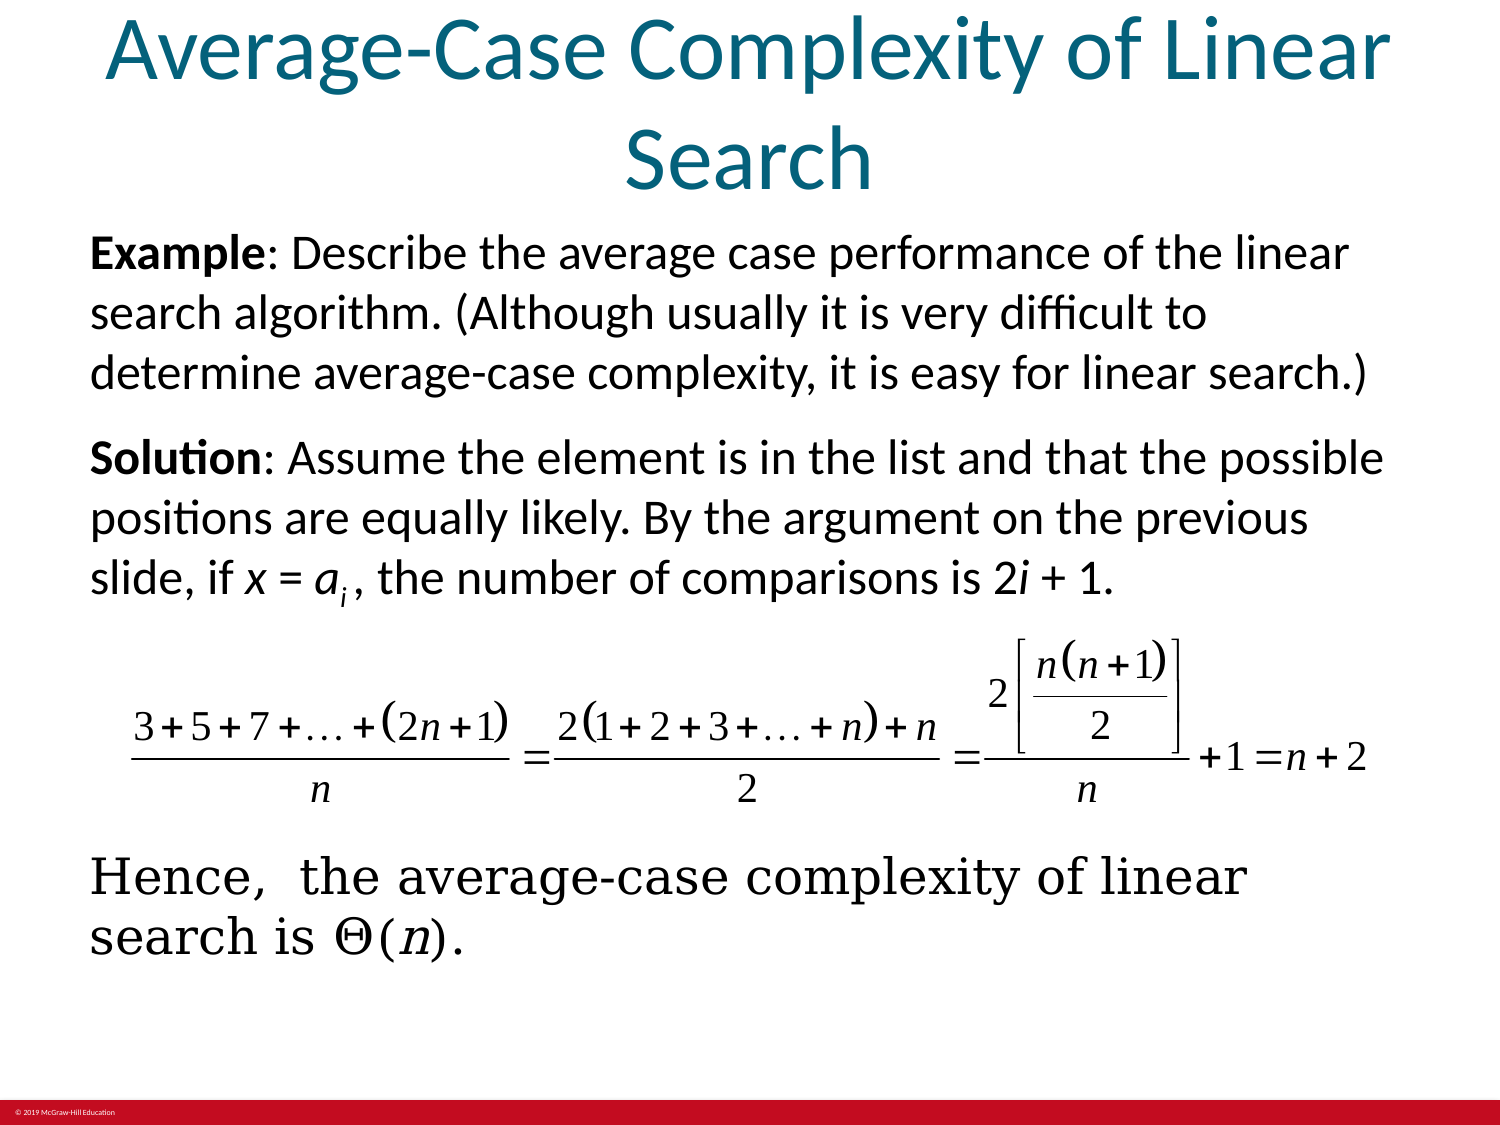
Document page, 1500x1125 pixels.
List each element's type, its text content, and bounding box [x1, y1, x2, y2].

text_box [124, 631, 1376, 813]
list Hence, the average-case complexity of linear search is Θ(n). [75, 837, 1425, 913]
list Example: Describe the average case performance of the linear search algorithm. (Although usually it is very difficult to determine average-case complexity, it is easy for linear search.) Solution: Assume the element is in the list and that the possible positions are equally likely. By the argument on the previous slide, if x = ai , the number of comparisons is 2i + 1. [75, 212, 1425, 600]
title Average-Case Complexity of Linear Search [0, 0, 1500, 195]
